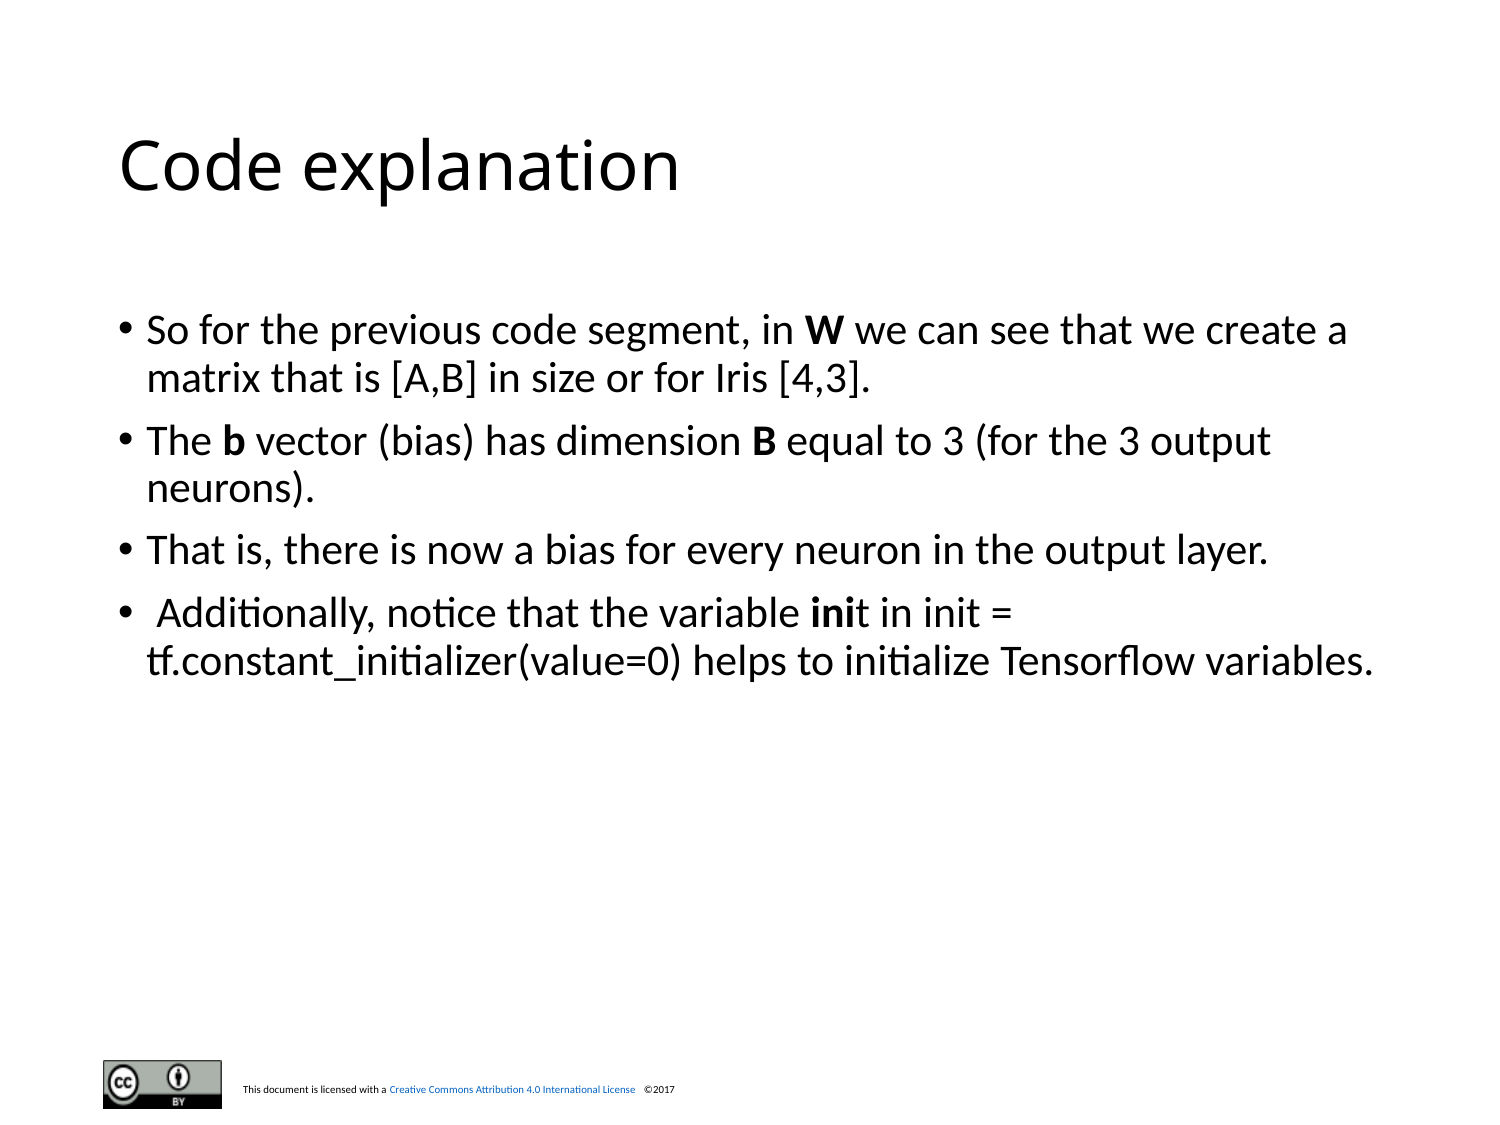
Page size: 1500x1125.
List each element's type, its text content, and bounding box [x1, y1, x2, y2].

title Code explanation [103, 59, 1397, 278]
list So for the previous code segment, in W we can see that we create a matrix that is [A,B] in size or for Iris [4,3]. The b vector (bias) has dimension B equal to 3 (for the 3 output neurons). That is, there is now a bias for every neuron in the output layer. Additionally, notice that the variable init in init = tf.constant_initializer(value=0) helps to initialize Tensorflow variables. [103, 299, 1397, 1014]
picture [103, 1060, 222, 1109]
